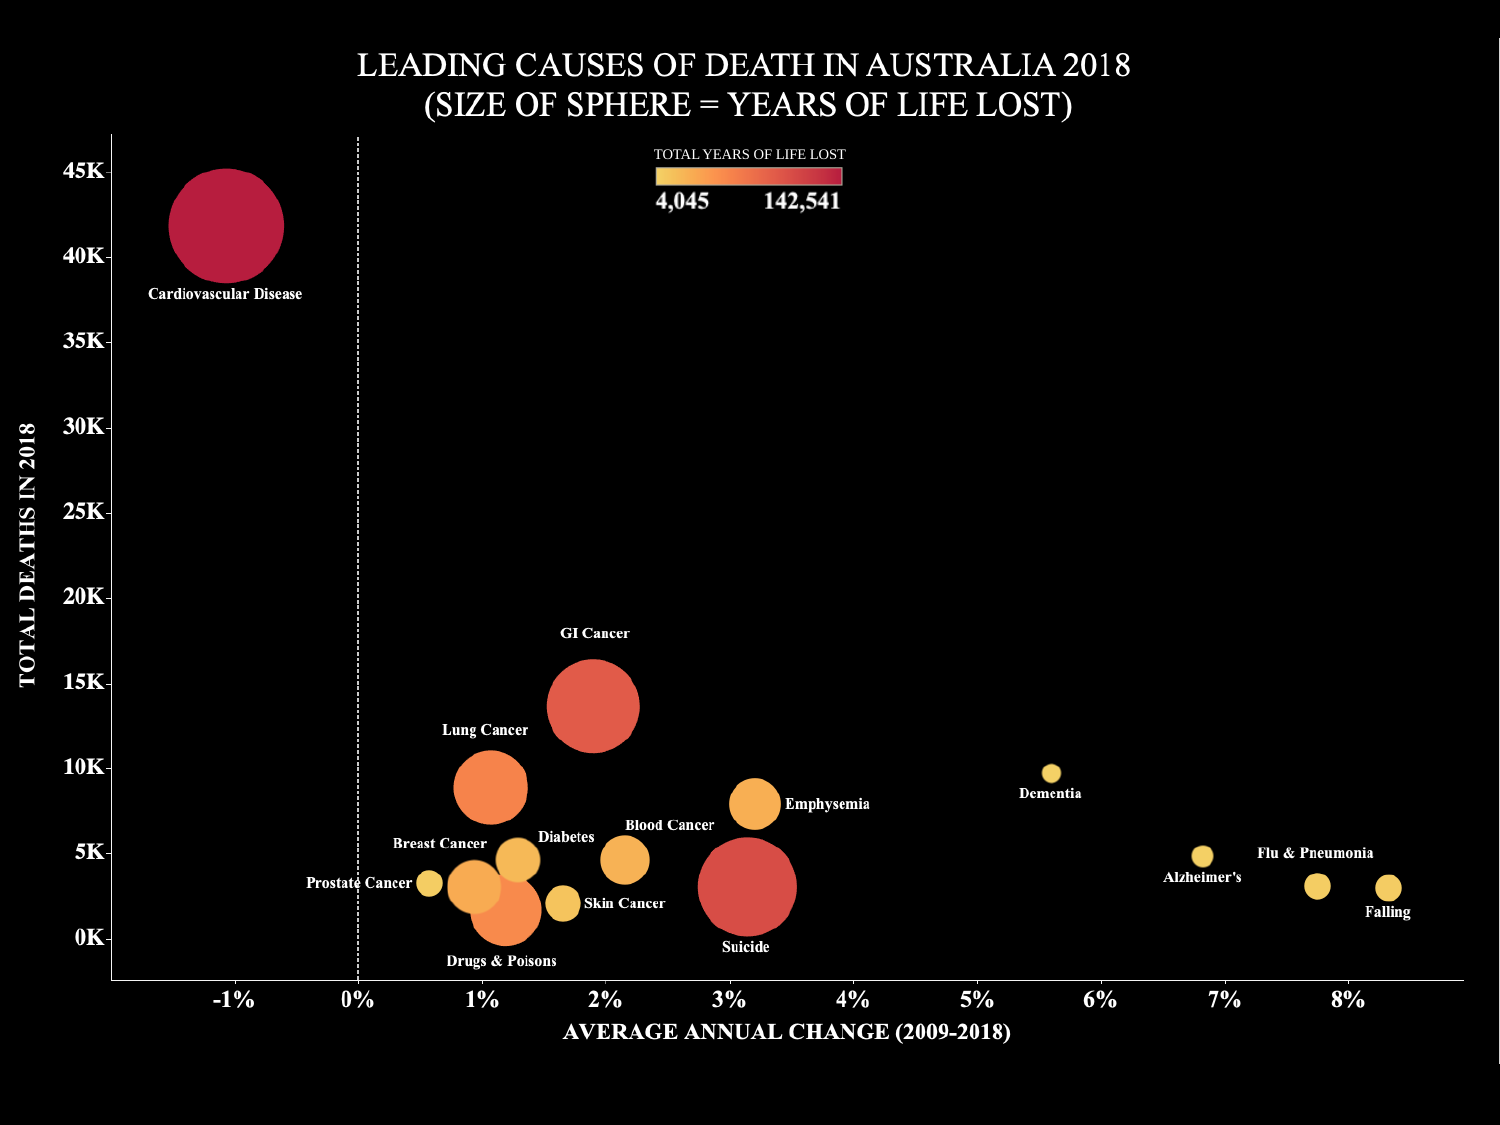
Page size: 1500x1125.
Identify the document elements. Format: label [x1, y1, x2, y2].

text_box [636, 137, 864, 214]
picture [0, 37, 1500, 1064]
